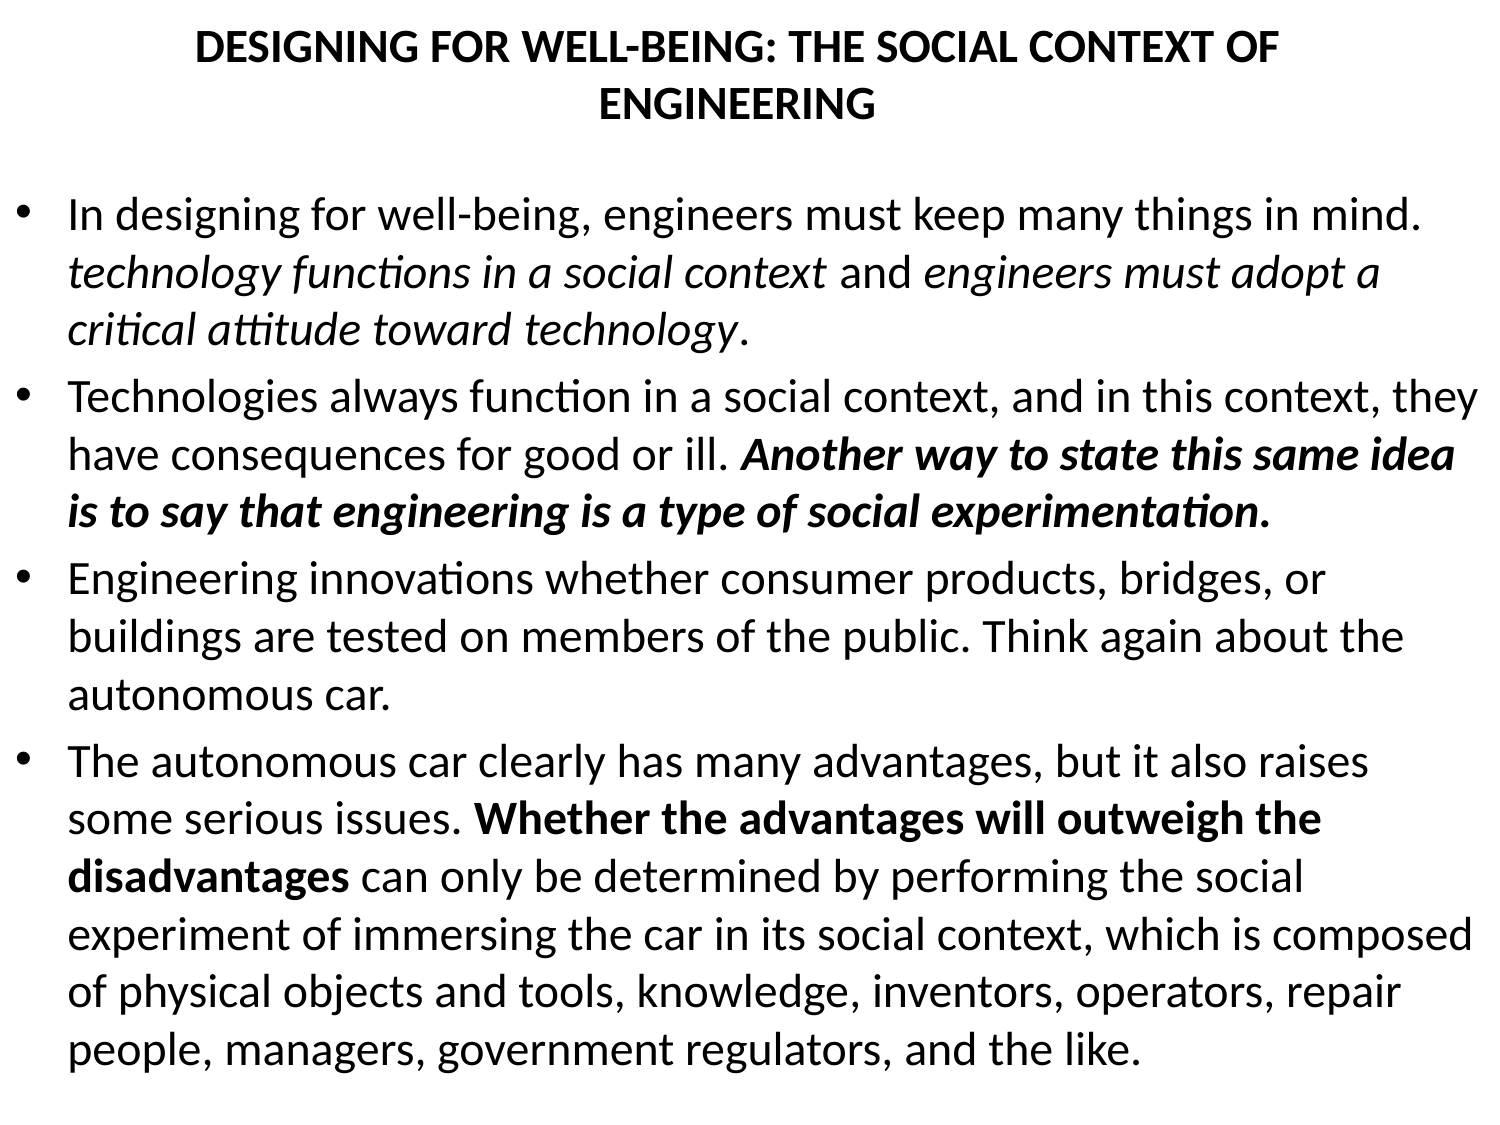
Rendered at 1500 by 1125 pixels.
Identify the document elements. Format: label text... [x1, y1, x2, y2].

list In designing for well-being, engineers must keep many things in mind. technology functions in a social context and engineers must adopt a critical attitude toward technology. Technologies always function in a social context, and in this context, they have consequences for good or ill. Another way to state this same idea is to say that engineering is a type of social experimentation. Engineering innovations whether consumer products, bridges, or buildings are tested on members of the public. Think again about the autonomous car. The autonomous car clearly has many advantages, but it also raises some serious issues. Whether the advantages will outweigh the disadvantages can only be determined by performing the social experiment of immersing the car in its social context, which is composed of physical objects and tools, knowledge, inventors, operators, repair people, managers, government regulators, and the like. [0, 174, 1500, 1125]
title DESIGNING FOR WELL-BEING: THE SOCIAL CONTEXT OF ENGINEERING [62, 6, 1413, 138]
